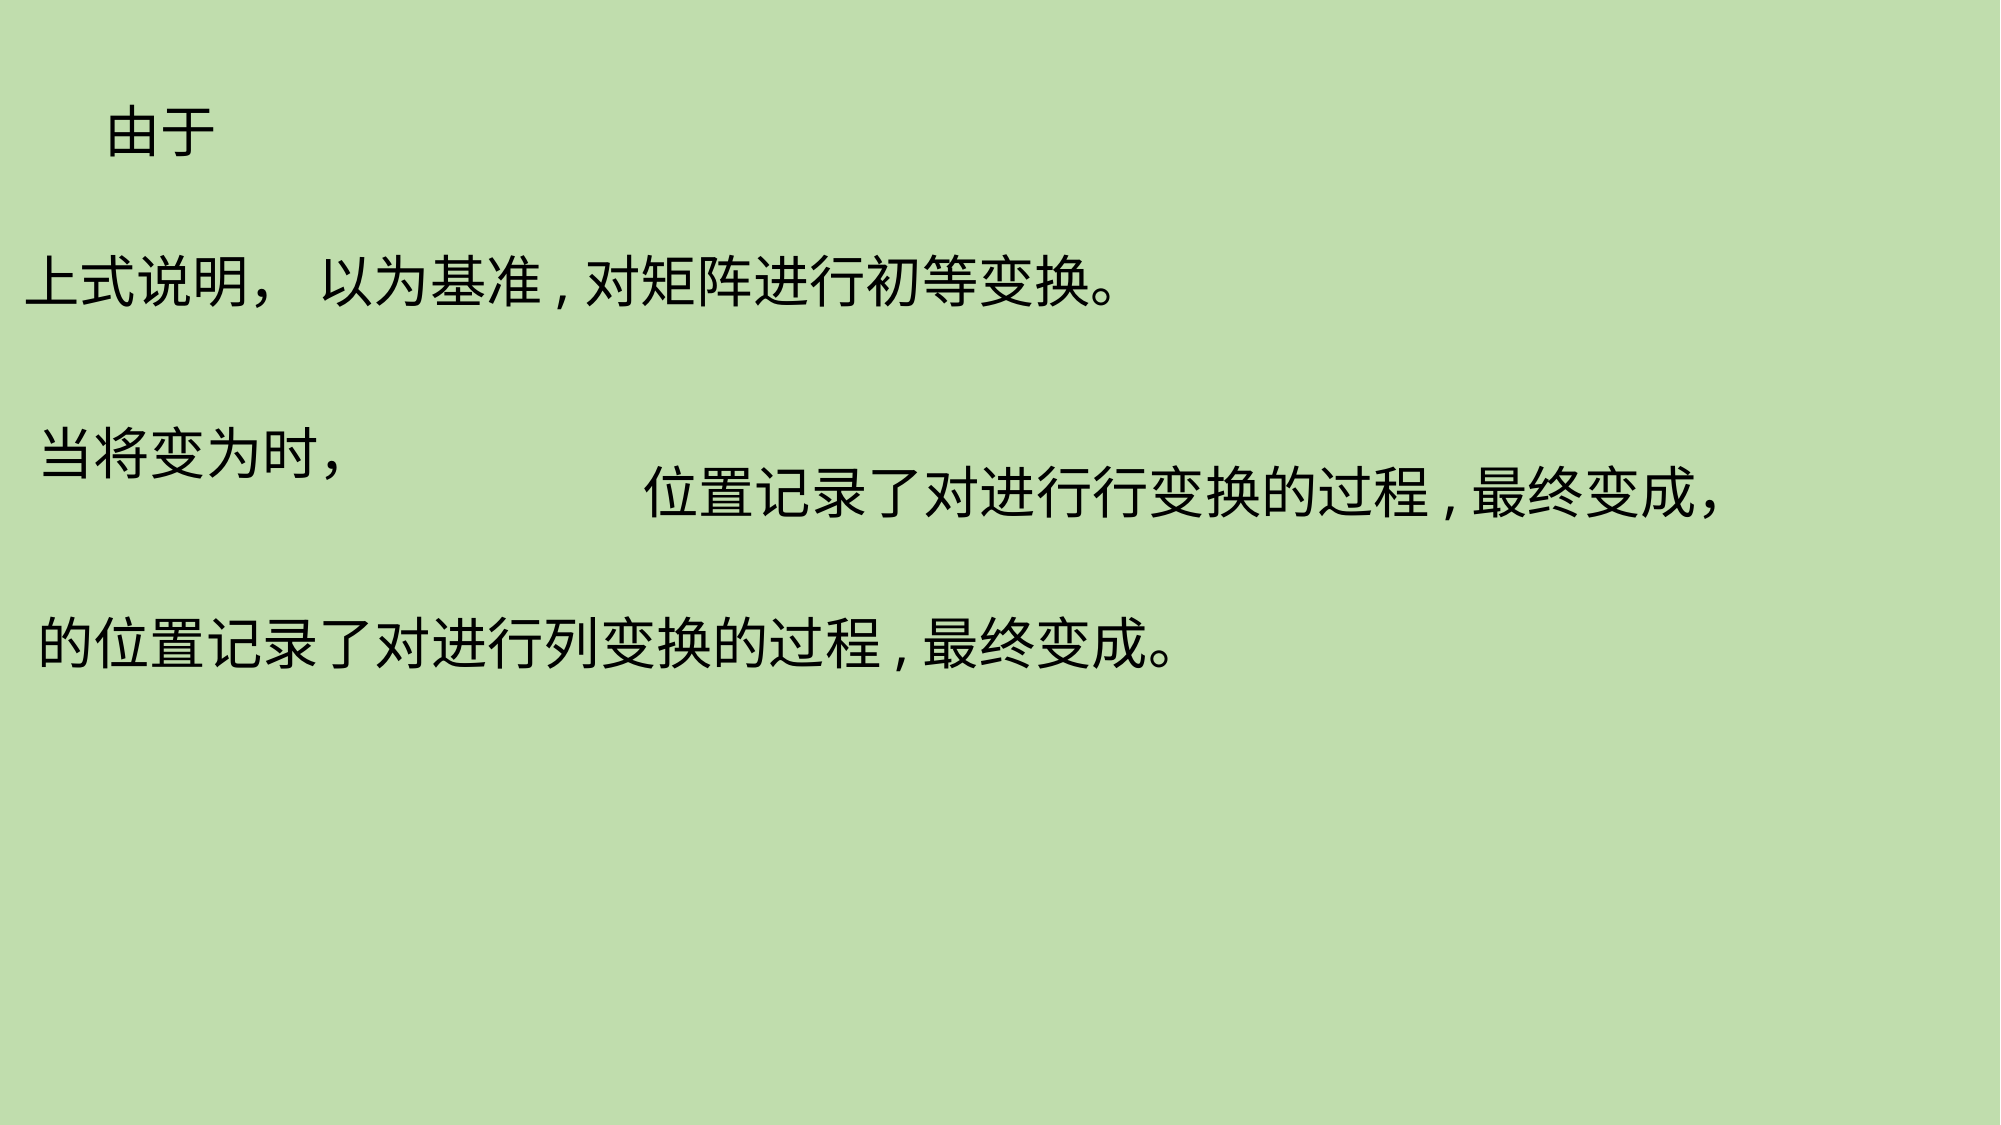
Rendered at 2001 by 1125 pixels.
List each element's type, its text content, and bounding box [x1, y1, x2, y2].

text_box 由于 [97, 88, 335, 171]
